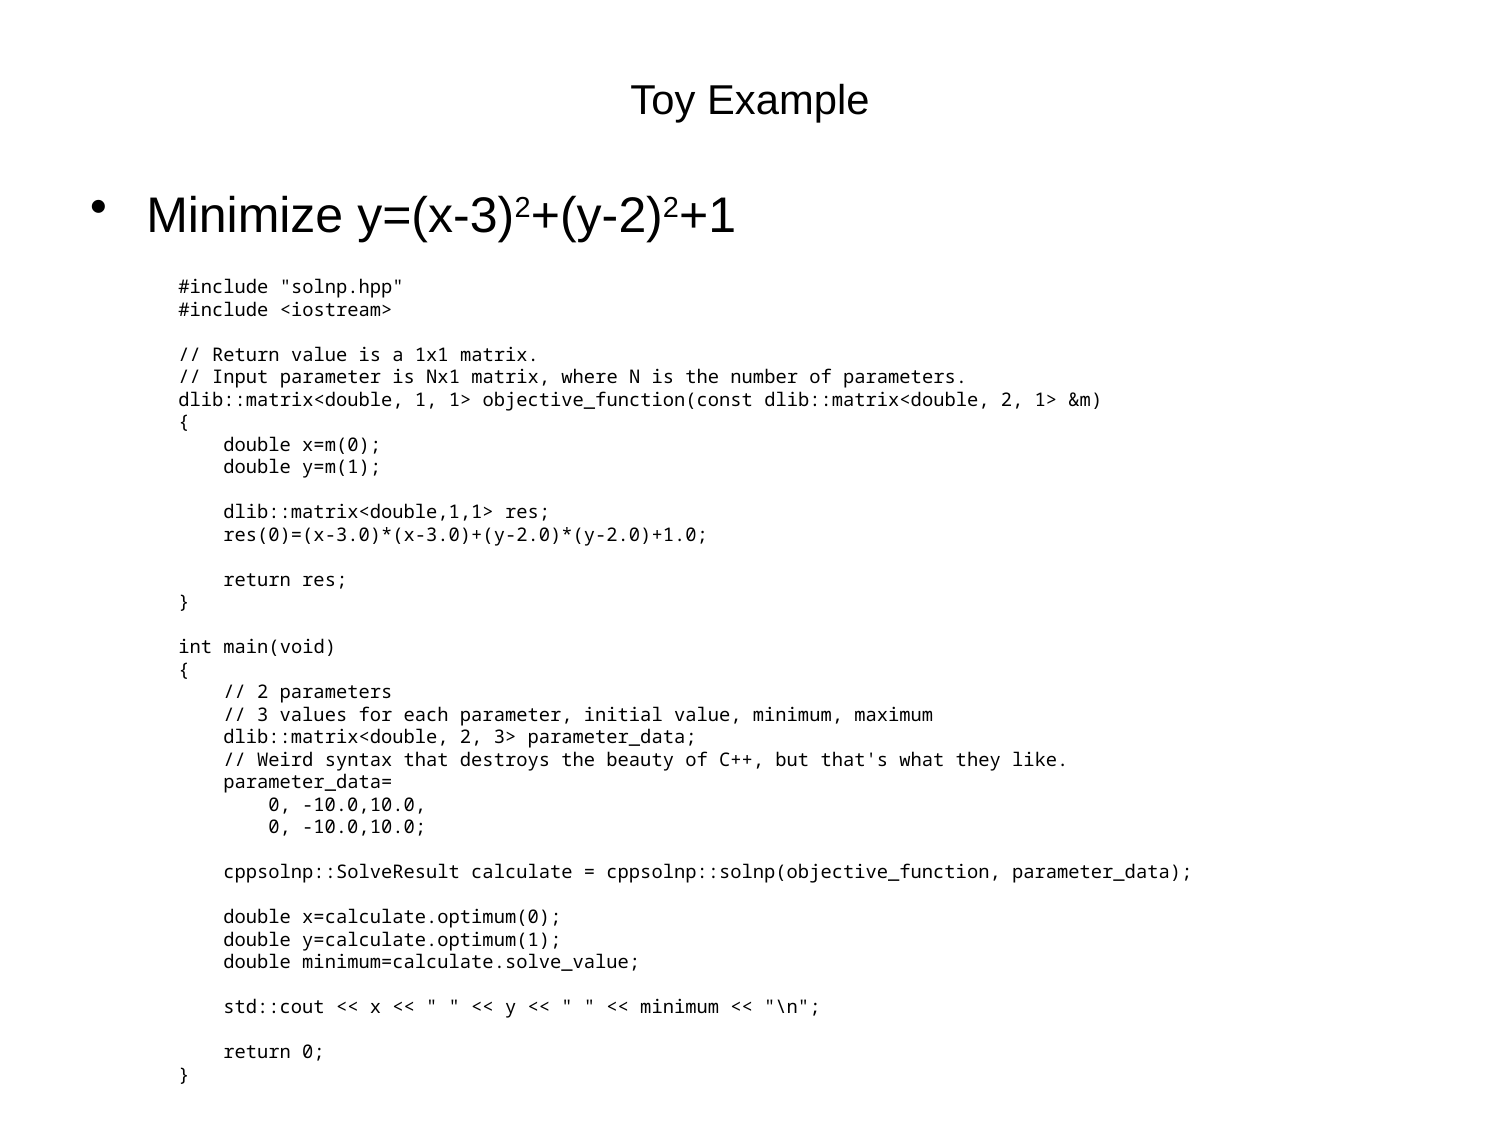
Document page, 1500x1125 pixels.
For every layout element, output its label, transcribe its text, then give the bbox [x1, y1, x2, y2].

title Toy Example [75, 45, 1425, 150]
text_box #include "solnp.hpp" #include <iostream> // Return value is a 1x1 matrix. // Input parameter is Nx1 matrix, where N is the number of parameters. dlib::matrix<double, 1, 1> objective_function(const dlib::matrix<double, 2, 1> &m) { double x=m(0); double y=m(1); dlib::matrix<double,1,1> res; res(0)=(x-3.0)*(x-3.0)+(y-2.0)*(y-2.0)+1.0; return res; } int main(void) { // 2 parameters // 3 values for each parameter, initial value, minimum, maximum dlib::matrix<double, 2, 3> parameter_data; // Weird syntax that destroys the beauty of C++, but that's what they like. parameter_data= 0, -10.0,10.0, 0, -10.0,10.0; cppsolnp::SolveResult calculate = cppsolnp::solnp(objective_function, parameter_data); double x=calculate.optimum(0); double y=calculate.optimum(1); double minimum=calculate.solve_value; std::cout << x << " " << y << " " << minimum << "\n"; return 0; } [163, 267, 1206, 1115]
list Minimize y=(x-3)2+(y-2)2+1 [75, 174, 1425, 1005]
